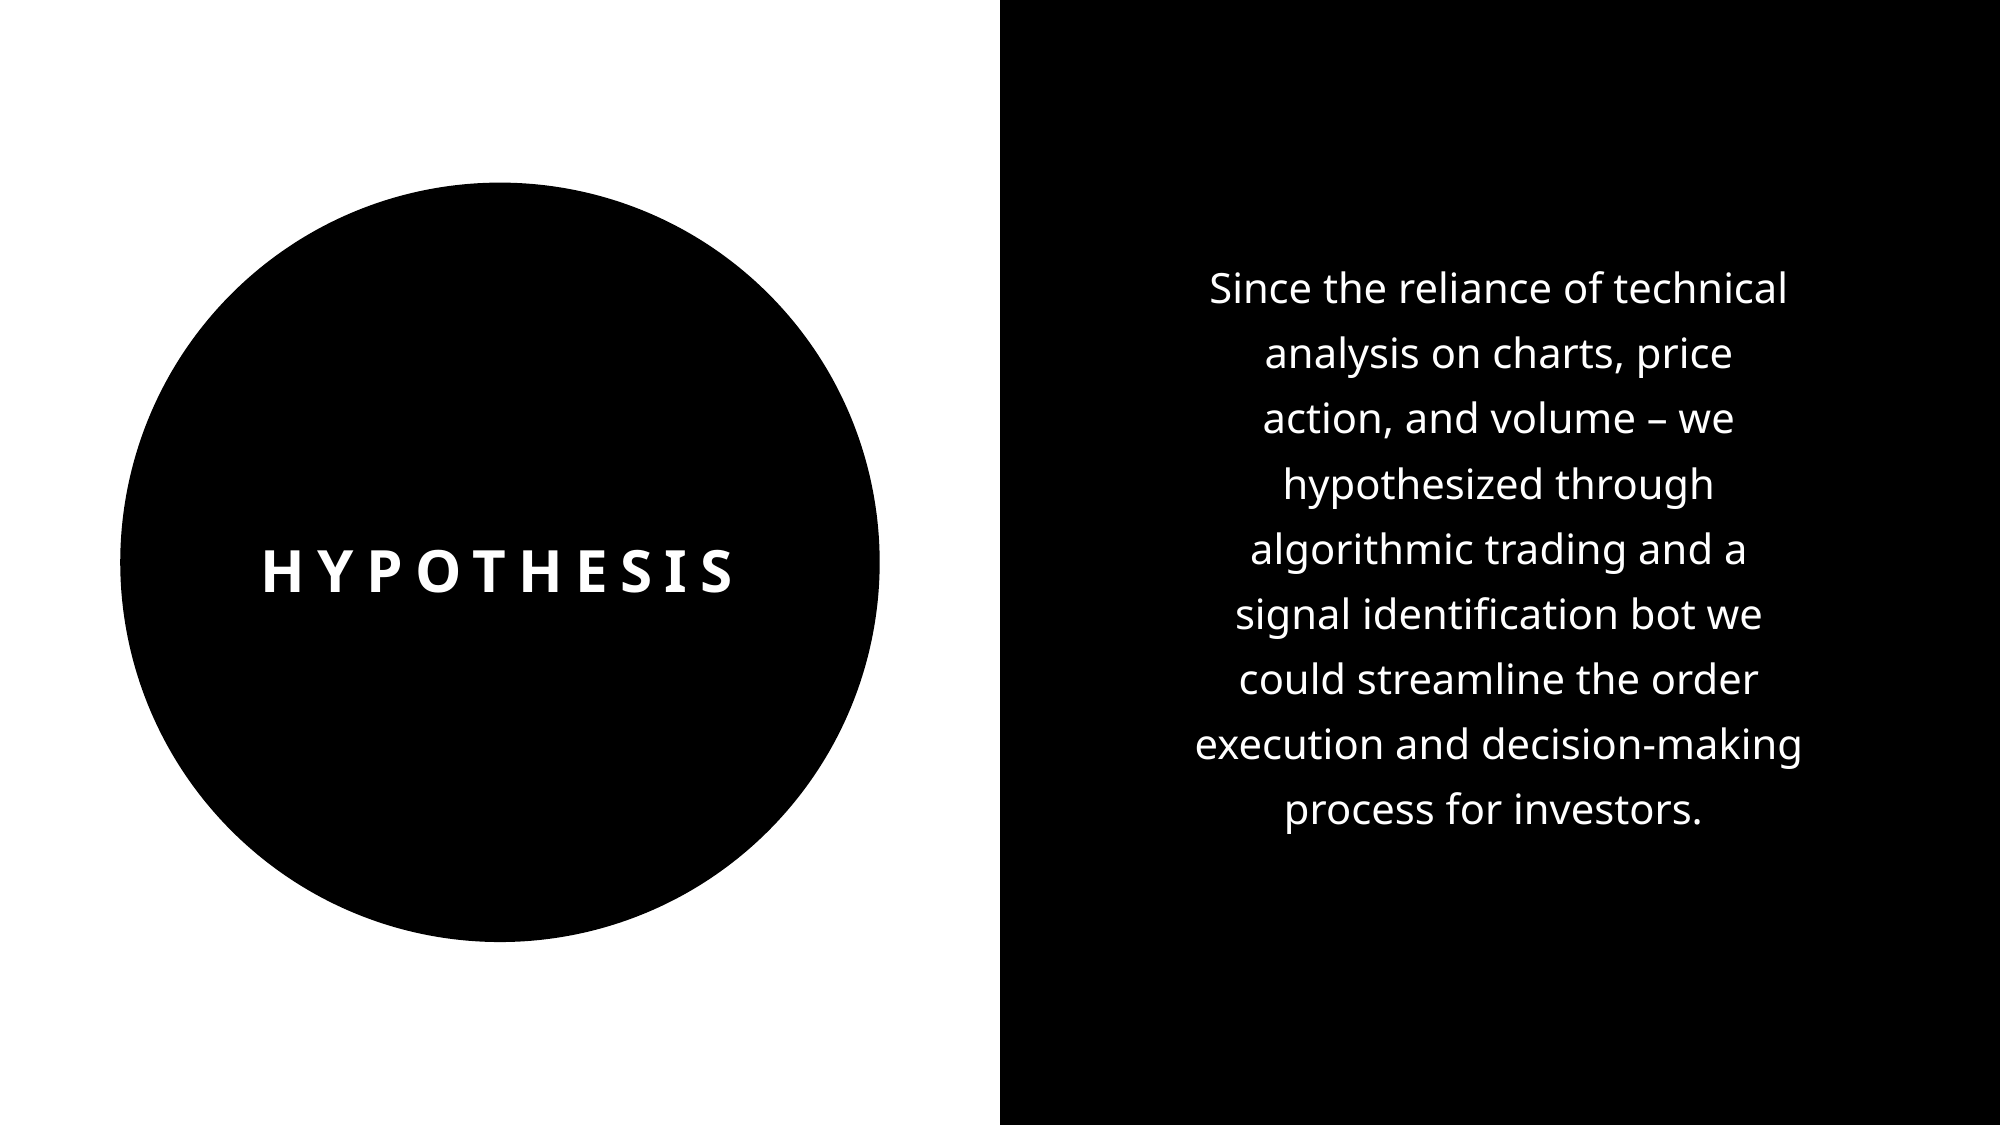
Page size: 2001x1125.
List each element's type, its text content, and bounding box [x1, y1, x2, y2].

text_box [0, 0, 1001, 1125]
text_box [119, 181, 881, 944]
list Since the reliance of technical analysis on charts, price action, and volume – we hypothesized through algorithmic trading and a signal identification bot we could streamline the order execution and decision-making process for investors. [1179, 125, 1819, 1000]
title Hypothesis [171, 375, 822, 750]
text_box [1001, 0, 2000, 1125]
